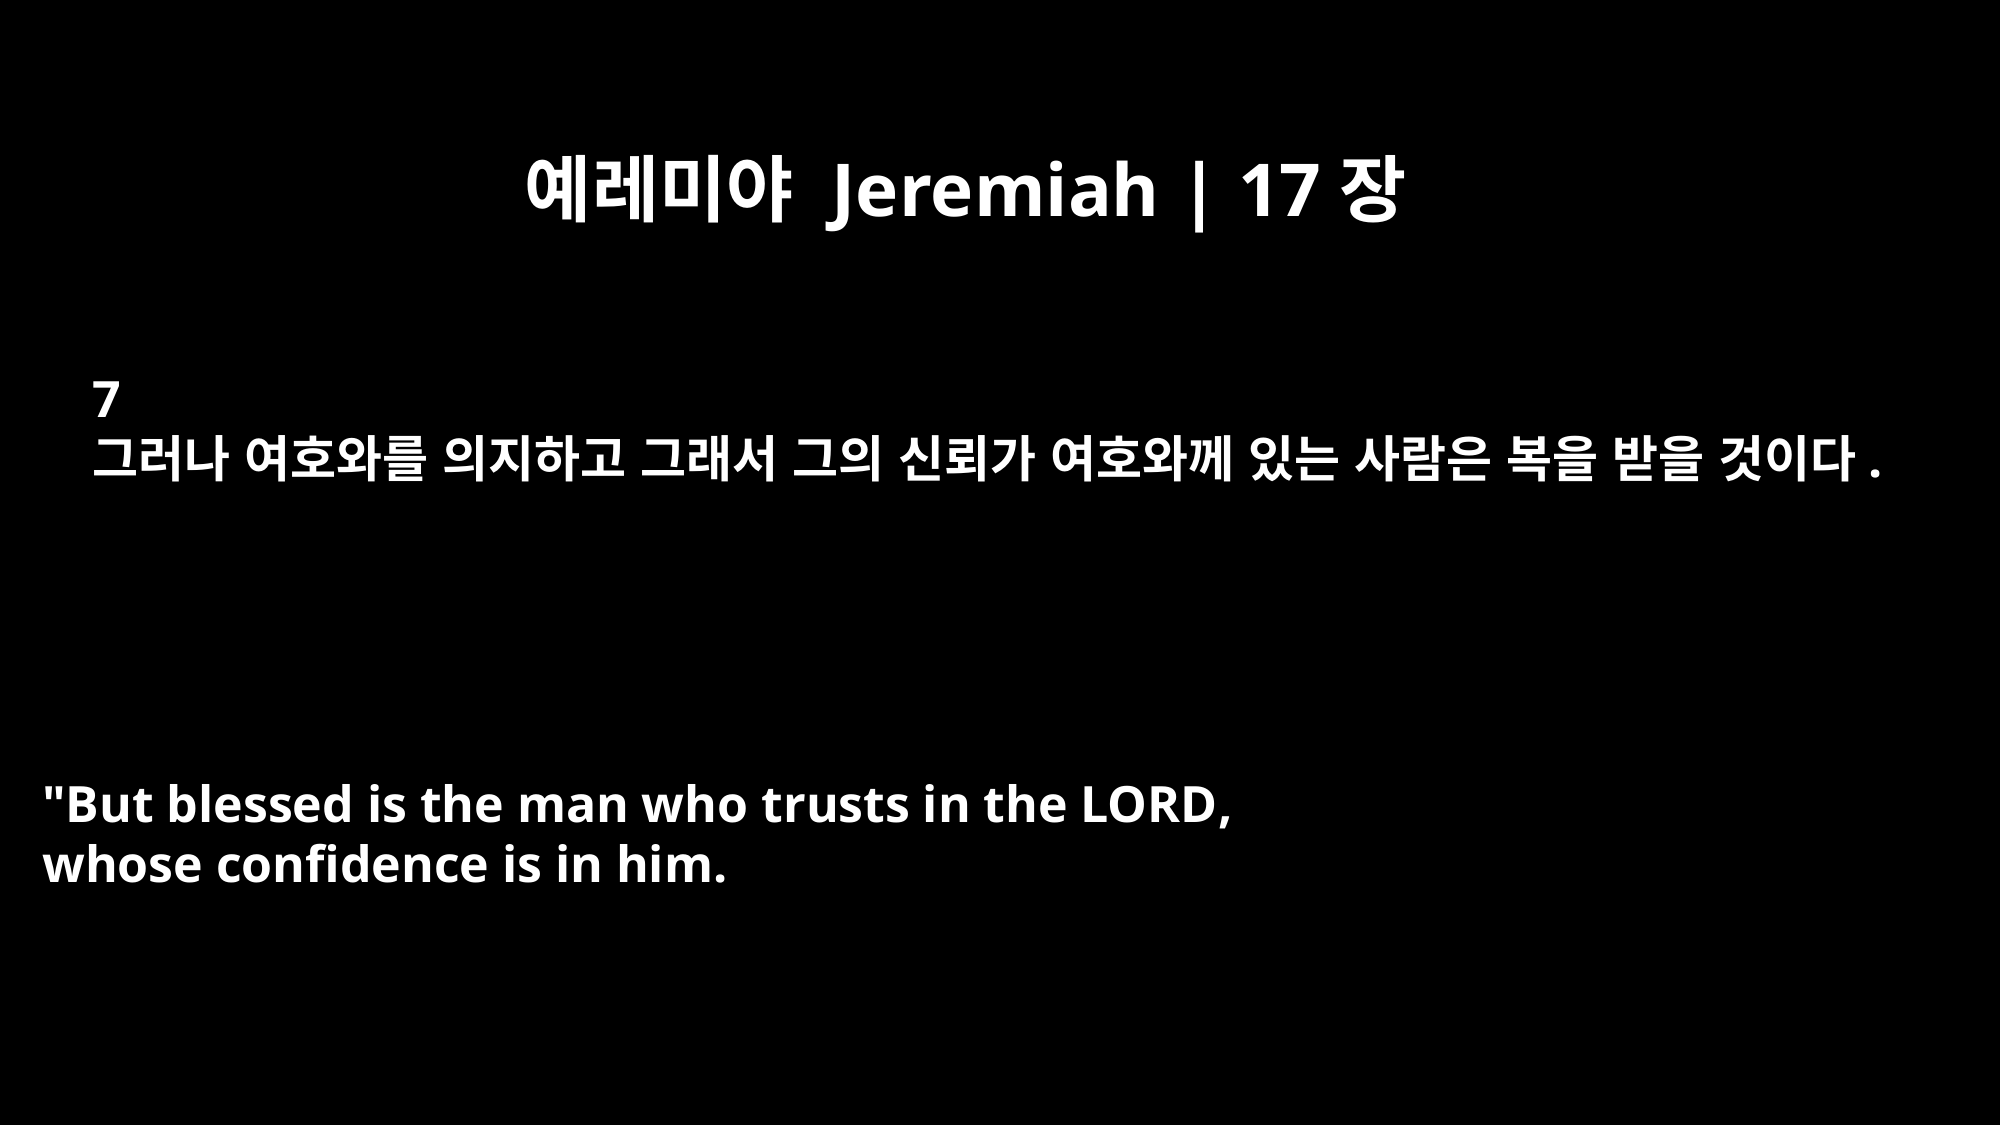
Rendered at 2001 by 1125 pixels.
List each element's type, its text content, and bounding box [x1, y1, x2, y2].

text_box "But blessed is the man who trusts in the LORD, whose confidence is in him. [27, 764, 1248, 900]
text_box 예레미야 Jeremiah | 17장 [510, 136, 1422, 239]
text_box 7 그러나 여호와를 의지하고 그래서 그의 신뢰가 여호와께 있는 사람은 복을 받을 것이다. [78, 359, 1898, 495]
